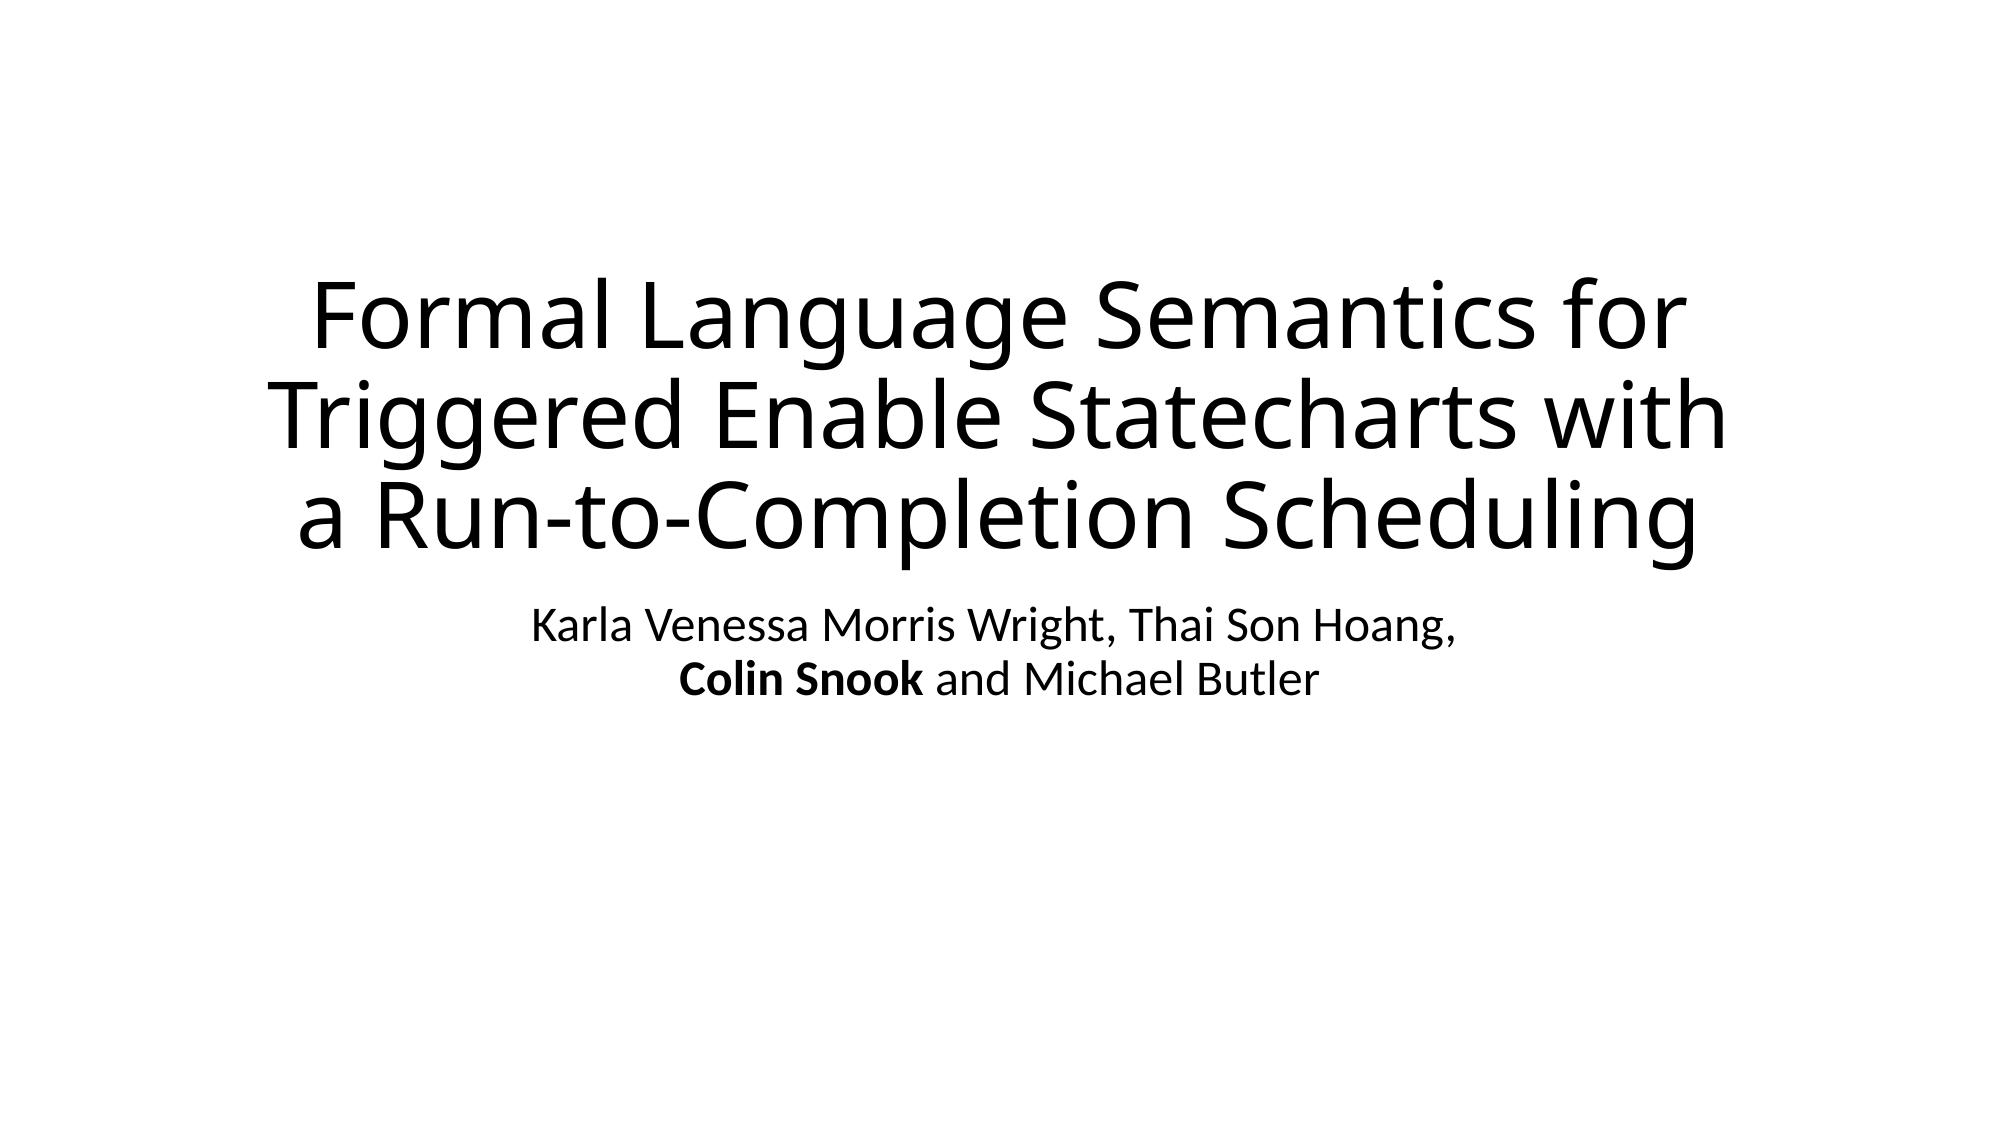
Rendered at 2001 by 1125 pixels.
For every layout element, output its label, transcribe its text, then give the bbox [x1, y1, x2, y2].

title Formal Language Semantics for Triggered Enable Statecharts with a Run-to-Completion Scheduling [249, 184, 1750, 576]
subtitle Karla Venessa Morris Wright, Thai Son Hoang, Colin Snook and Michael Butler [249, 590, 1750, 863]
